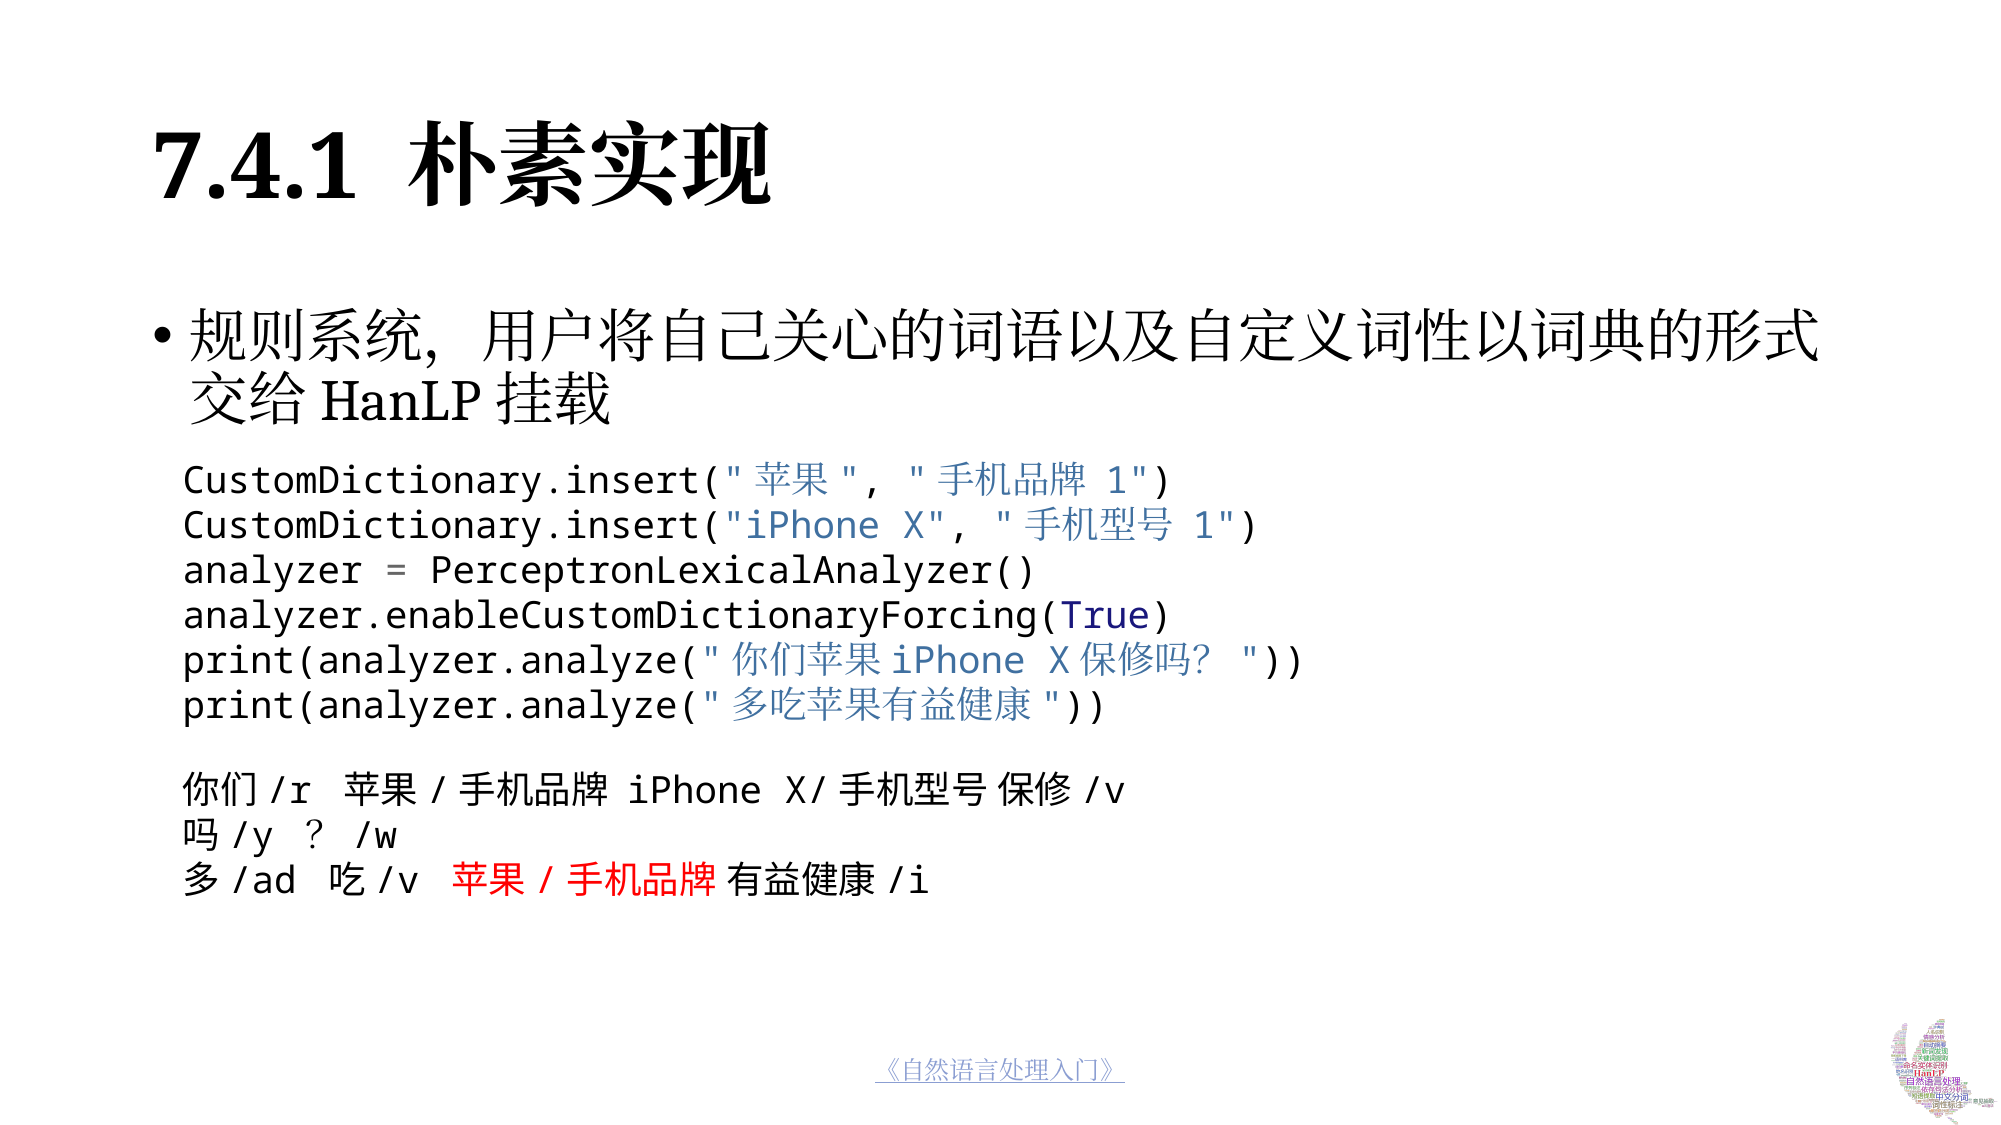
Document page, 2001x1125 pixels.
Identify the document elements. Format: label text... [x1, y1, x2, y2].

picture [1888, 1016, 2000, 1125]
text_box CustomDictionary.insert("苹果", "手机品牌 1") CustomDictionary.insert("iPhone X", "手机型号 1") analyzer = PerceptronLexicalAnalyzer() analyzer.enableCustomDictionaryForcing(True) print(analyzer.analyze("你们苹果iPhone X保修吗？")) print(analyzer.analyze("多吃苹果有益健康")) [167, 448, 1492, 734]
footer 《自然语言处理入门》 [662, 1042, 1338, 1103]
list 规则系统，用户将自己关心的词语以及自定义词性以词典的形式交给HanLP挂载 [137, 299, 1863, 1014]
title 7.4.1 朴素实现 [137, 59, 1863, 278]
text_box 你们/r 苹果/手机品牌 iPhone X/手机型号 保修/v 吗/y ？/w 多/ad 吃/v 苹果/手机品牌 有益健康/i [167, 758, 1168, 909]
